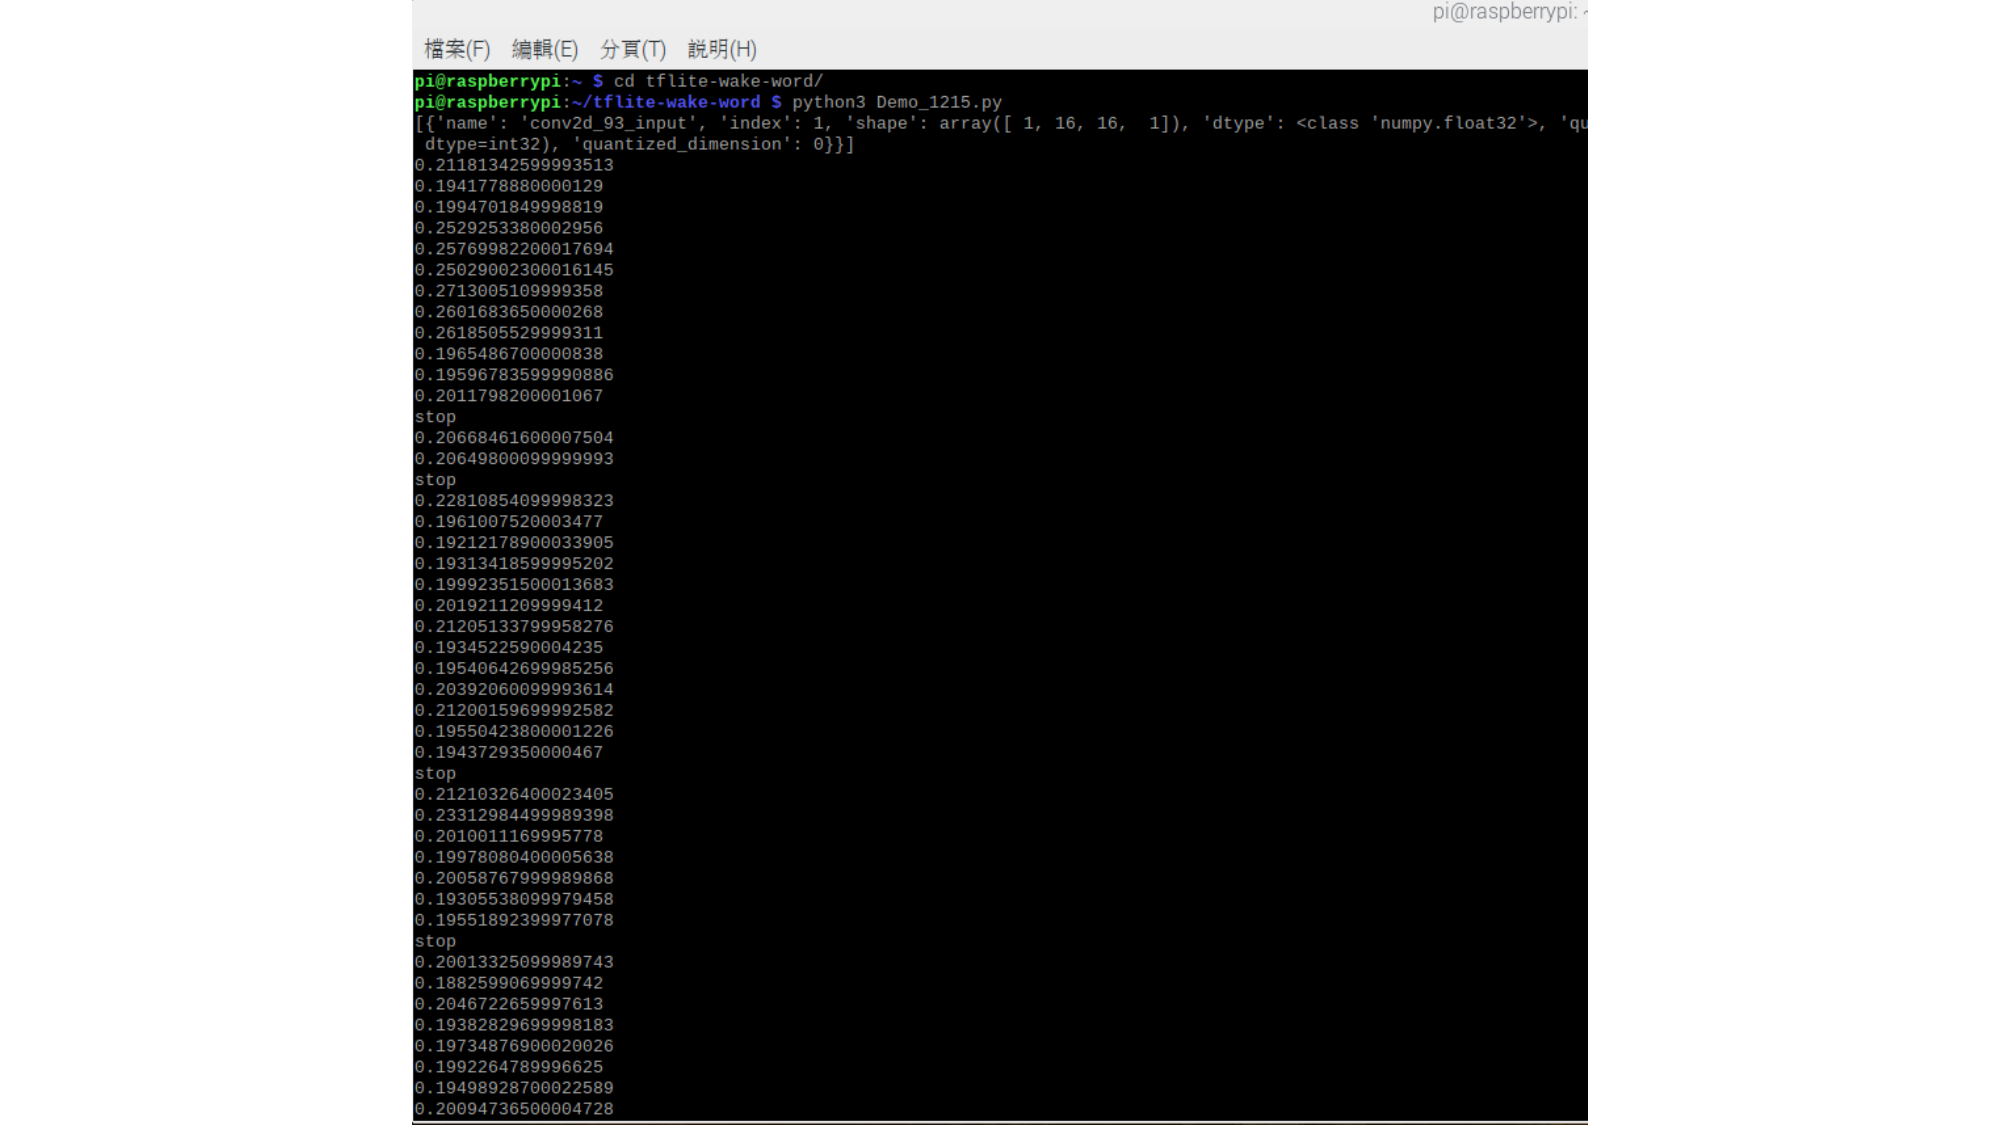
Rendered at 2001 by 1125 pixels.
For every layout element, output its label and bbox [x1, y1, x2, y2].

picture [412, 0, 1588, 1125]
